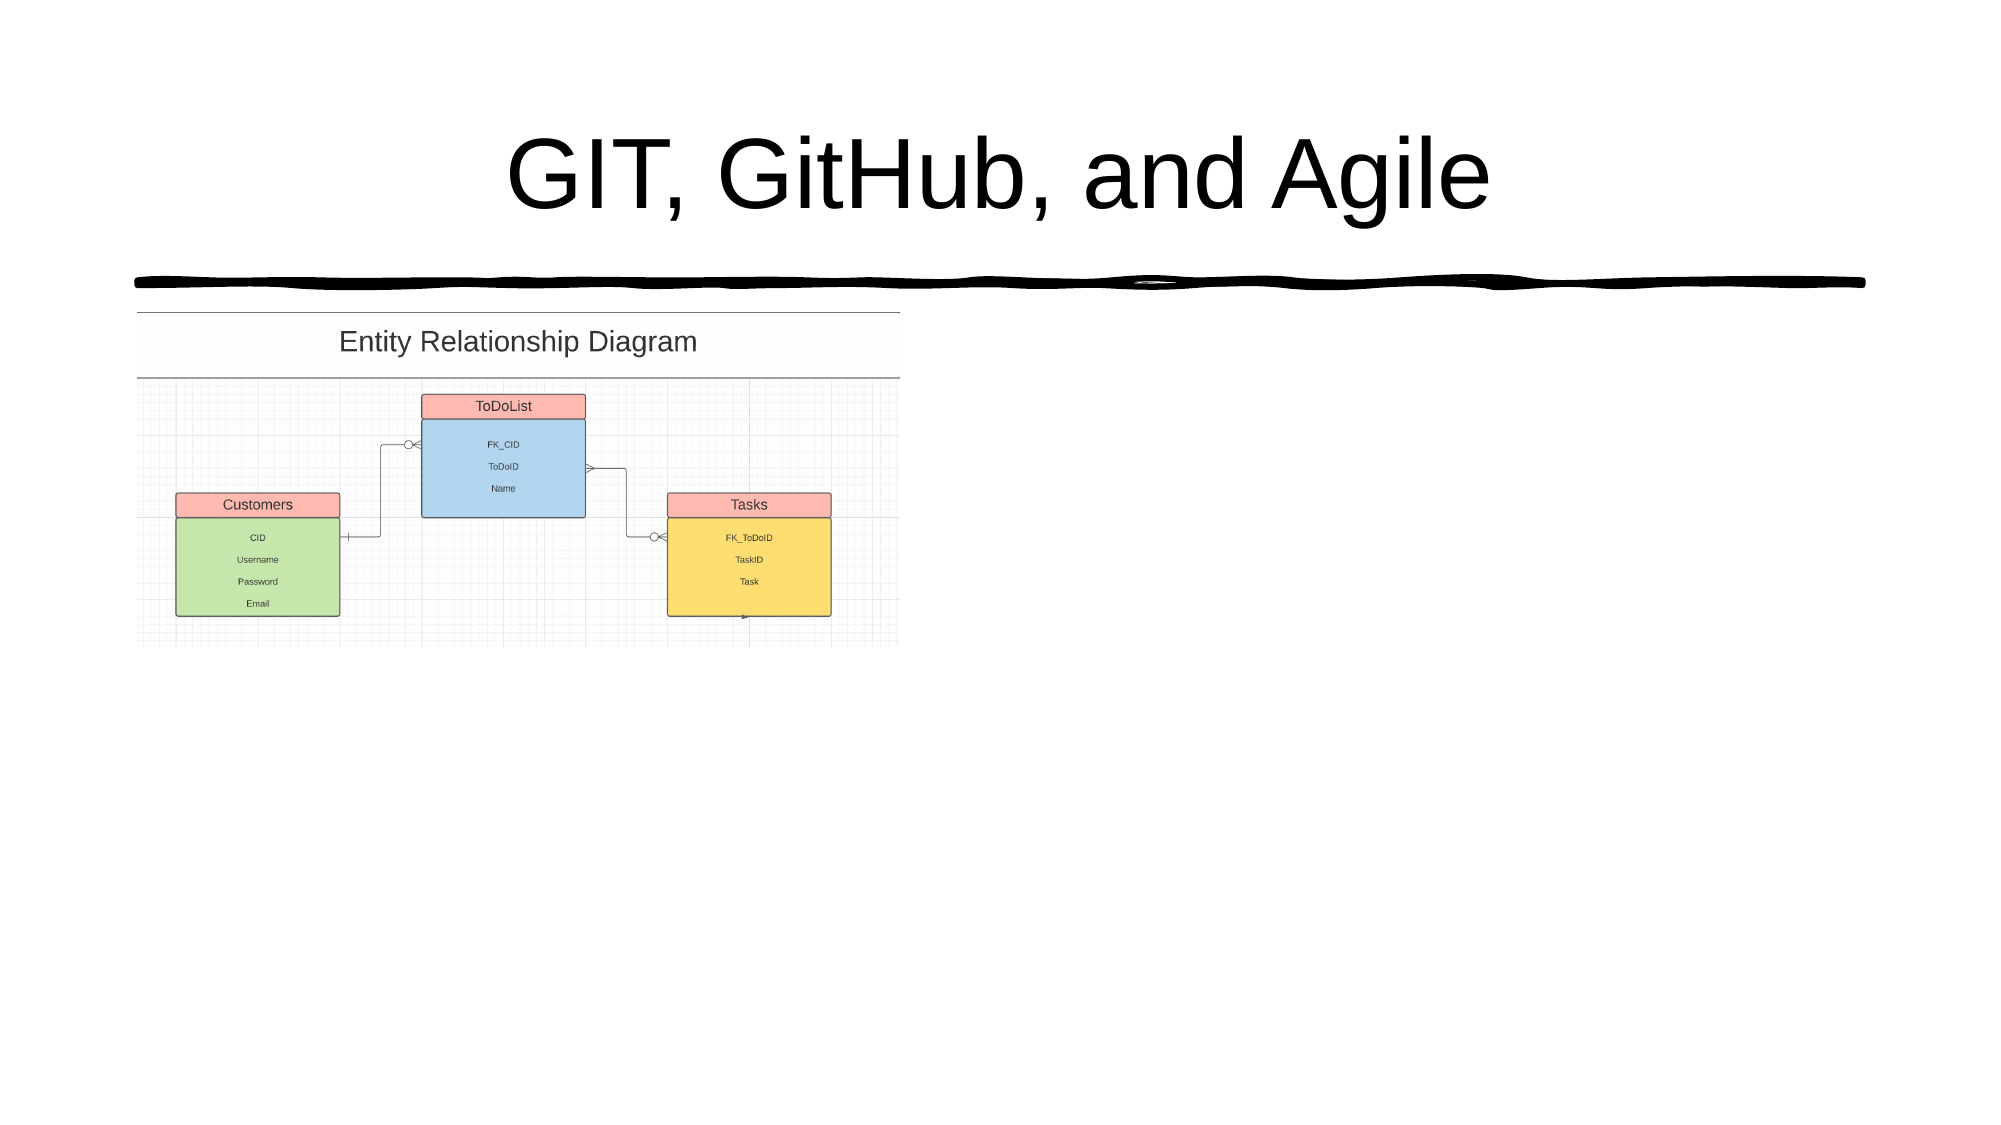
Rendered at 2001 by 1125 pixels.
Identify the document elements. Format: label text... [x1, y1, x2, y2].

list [137, 312, 900, 647]
title GIT, GitHub, and Agile [137, 59, 1863, 278]
